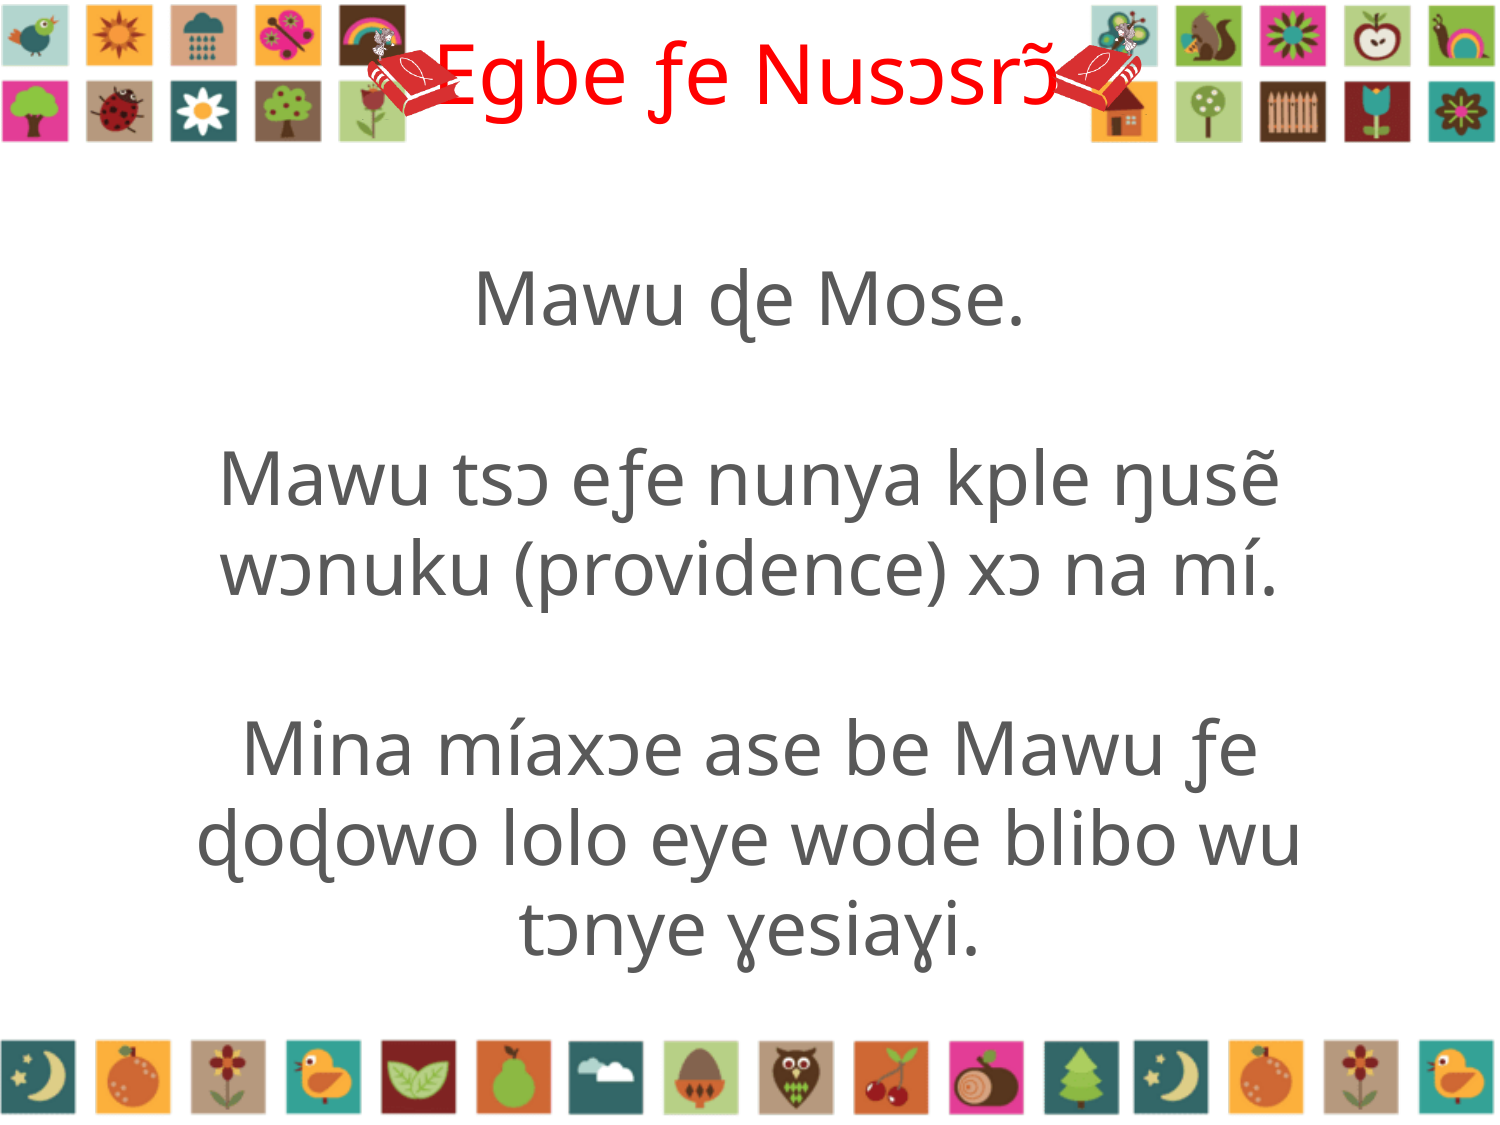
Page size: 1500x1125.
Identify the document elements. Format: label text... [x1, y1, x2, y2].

text_box Egbe ƒe Nusɔsrɔ̃ [425, 13, 1078, 129]
picture [1020, 3, 1500, 150]
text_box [0, 1028, 1500, 1118]
text_box Mawu ɖe Mose. Mawu tsɔ eƒe nunya kple ŋusẽ wɔnuku (providence) xɔ na mí. Mina míaxɔe ase be Mawu ƒe ɖoɖowo lolo eye wode blibo wu tɔnye ɣesiaɣi. [76, 243, 1424, 979]
picture [0, 3, 492, 150]
